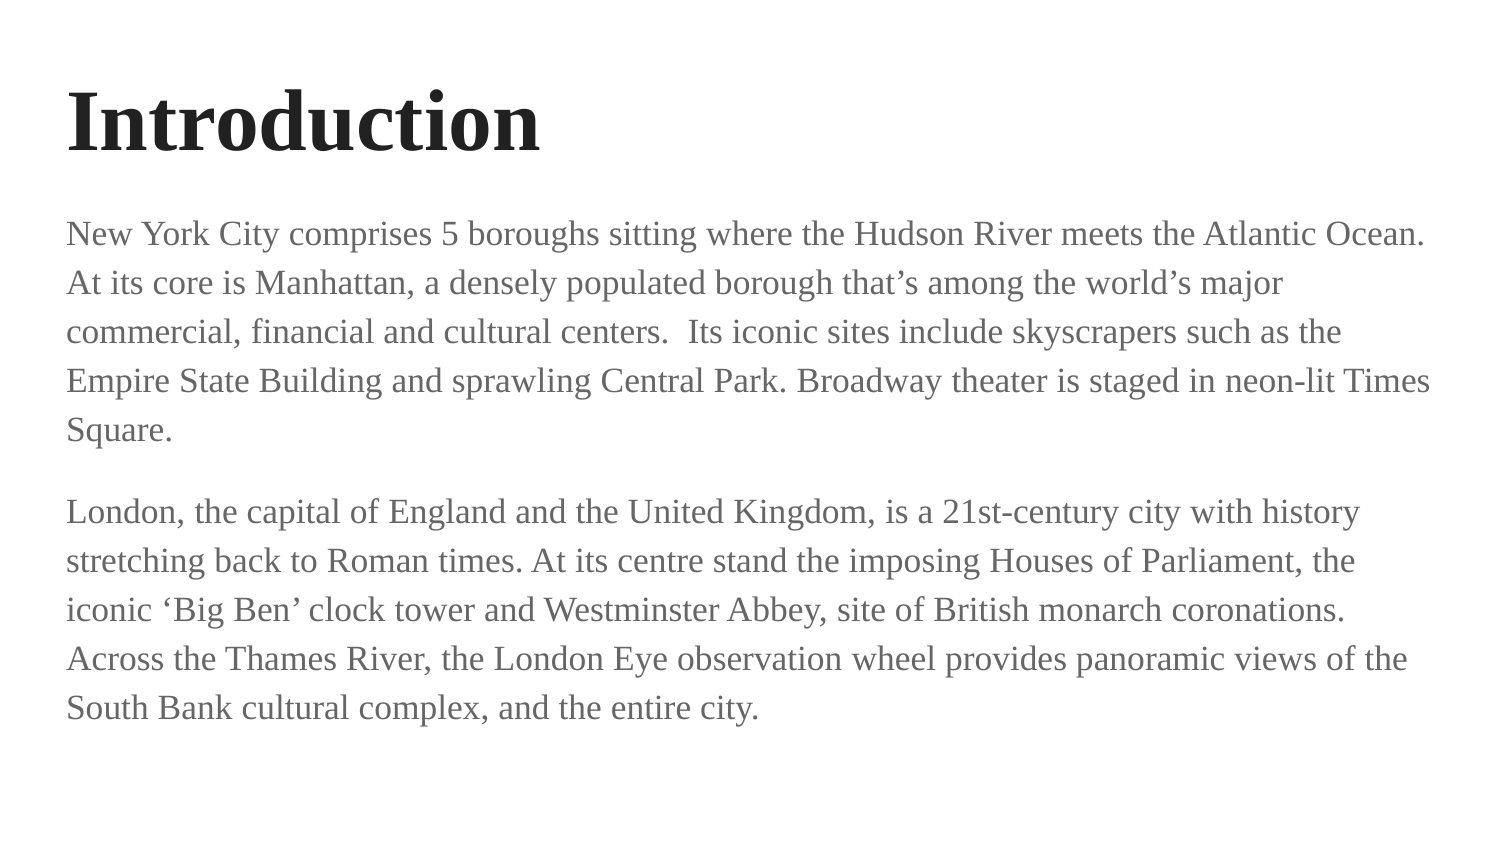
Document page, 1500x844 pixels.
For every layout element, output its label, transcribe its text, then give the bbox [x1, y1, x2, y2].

list New York City comprises 5 boroughs sitting where the Hudson River meets the Atlantic Ocean. At its core is Manhattan, a densely populated borough that’s among the world’s major commercial, financial and cultural centers. Its iconic sites include skyscrapers such as the Empire State Building and sprawling Central Park. Broadway theater is staged in neon-lit Times Square. London, the capital of England and the United Kingdom, is a 21st-century city with history stretching back to Roman times. At its centre stand the imposing Houses of Parliament, the iconic ‘Big Ben’ clock tower and Westminster Abbey, site of British monarch coronations. Across the Thames River, the London Eye observation wheel provides panoramic views of the South Bank cultural complex, and the entire city. [51, 189, 1449, 811]
title Introduction [51, 48, 1449, 180]
